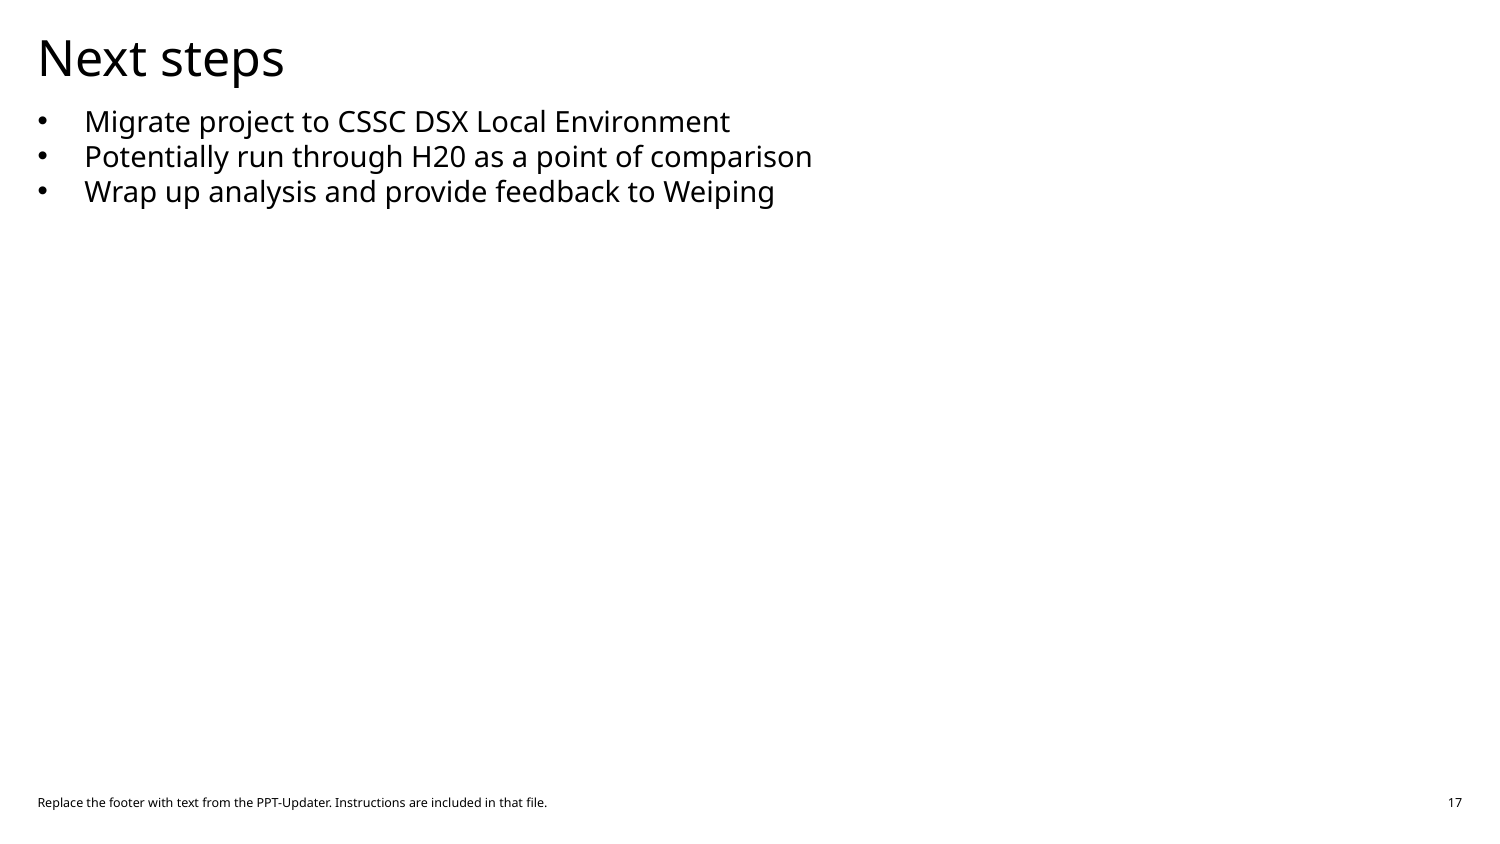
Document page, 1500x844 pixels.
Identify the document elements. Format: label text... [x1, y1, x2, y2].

slide_number 17 [1125, 791, 1463, 815]
list Migrate project to CSSC DSX Local Environment Potentially run through H20 as a point of comparison Wrap up analysis and provide feedback to Weiping [37, 103, 1364, 692]
title Next steps [37, 33, 713, 103]
footer Replace the footer with text from the PPT-Updater. Instructions are included in that file. [37, 791, 1088, 815]
